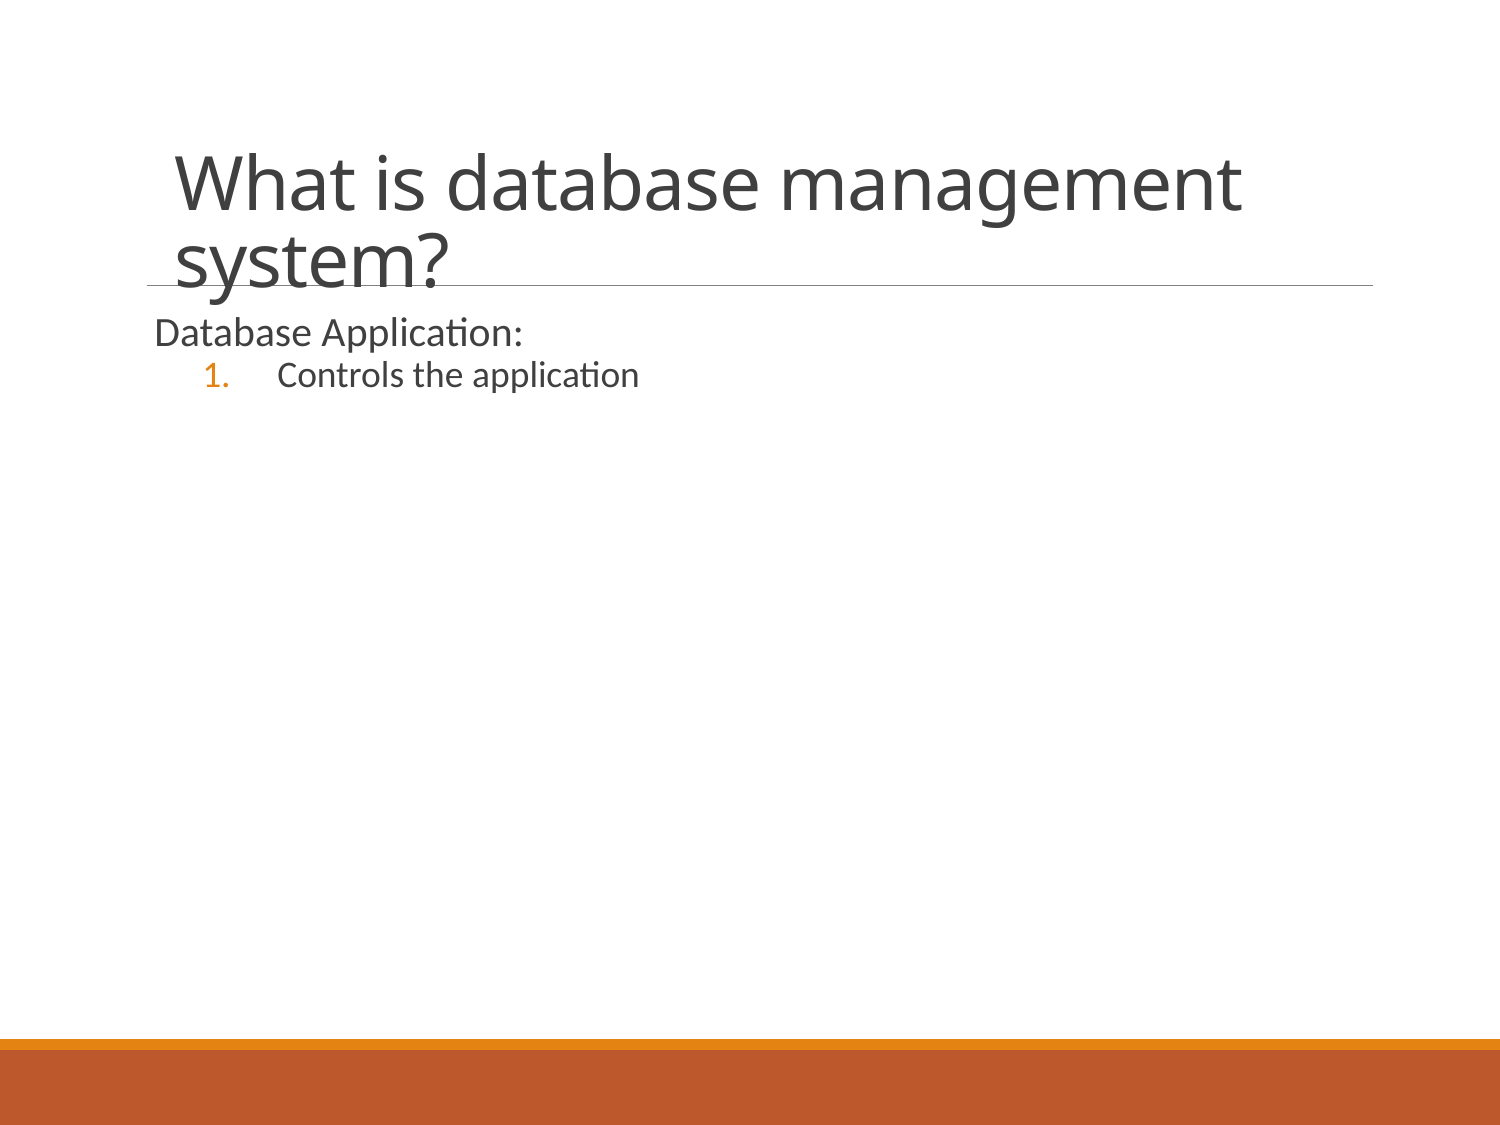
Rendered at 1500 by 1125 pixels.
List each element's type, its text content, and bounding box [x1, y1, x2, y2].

text_box What is database management system? [159, 72, 1398, 310]
list Database Application: Controls the application [134, 302, 1373, 963]
